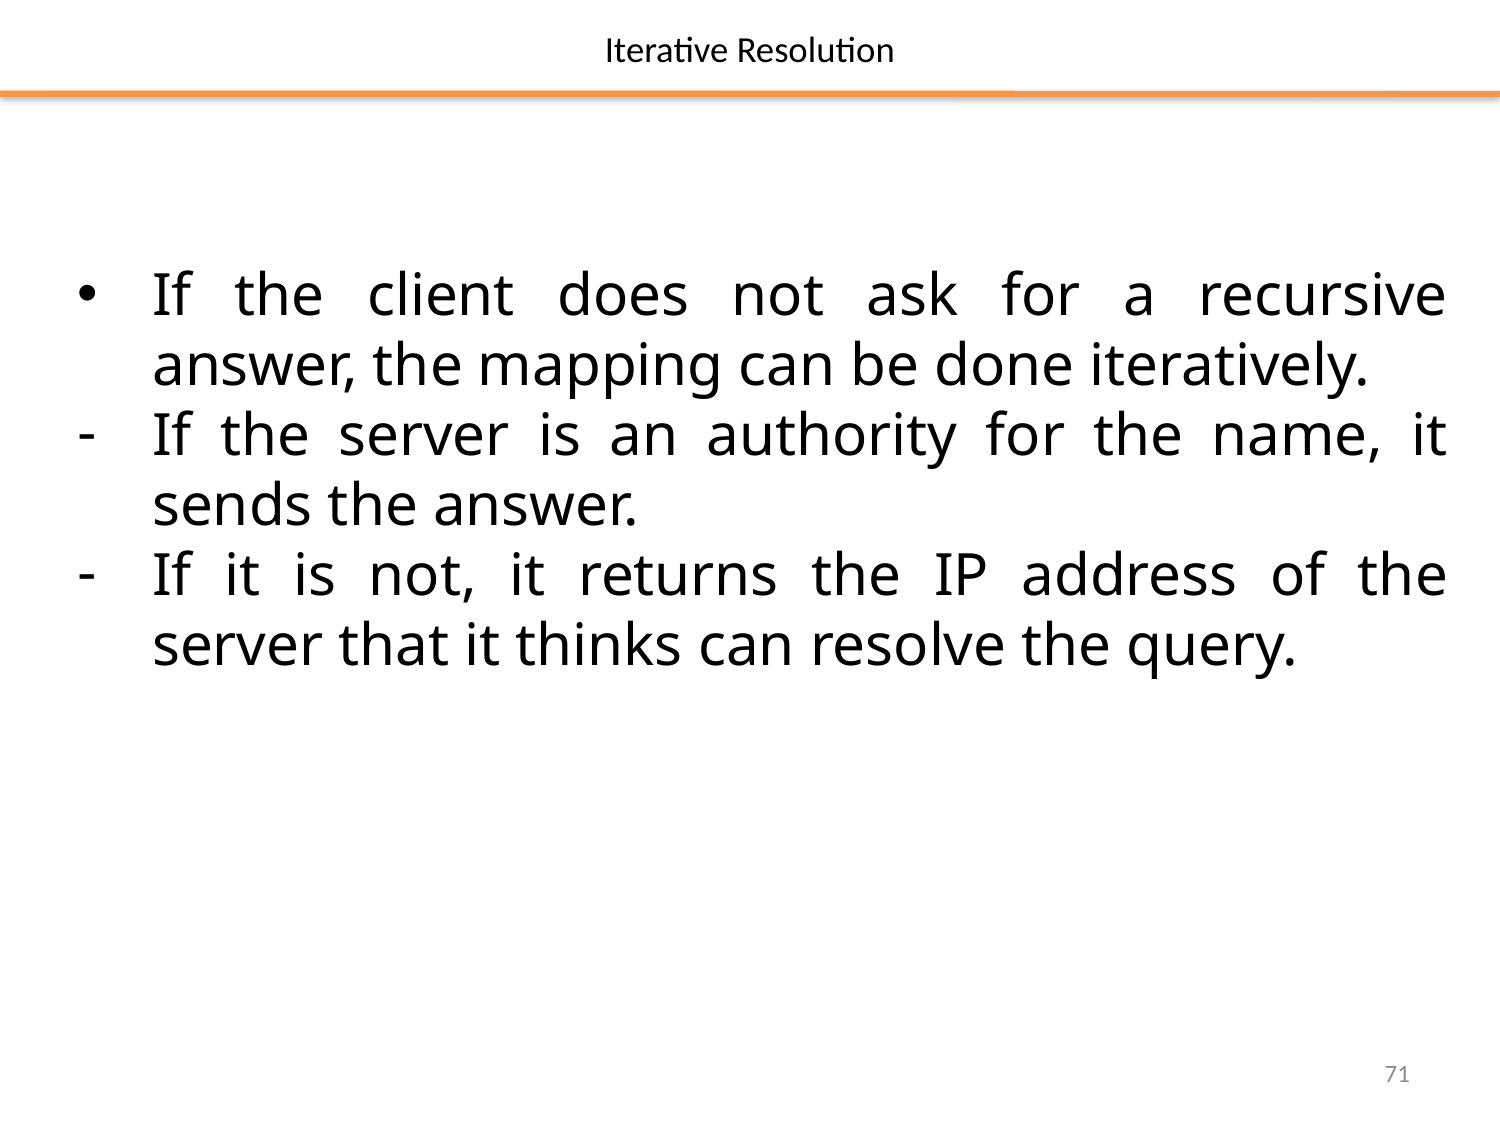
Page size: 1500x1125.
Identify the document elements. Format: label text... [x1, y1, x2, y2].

slide_number 71 [1074, 1042, 1425, 1103]
text_box If the client does not ask for a recursive answer, the mapping can be done iteratively. If the server is an authority for the name, it sends the answer. If it is not, it returns the IP address of the server that it thinks can resolve the query. [62, 249, 1463, 755]
title Iterative Resolution [75, 18, 1425, 79]
